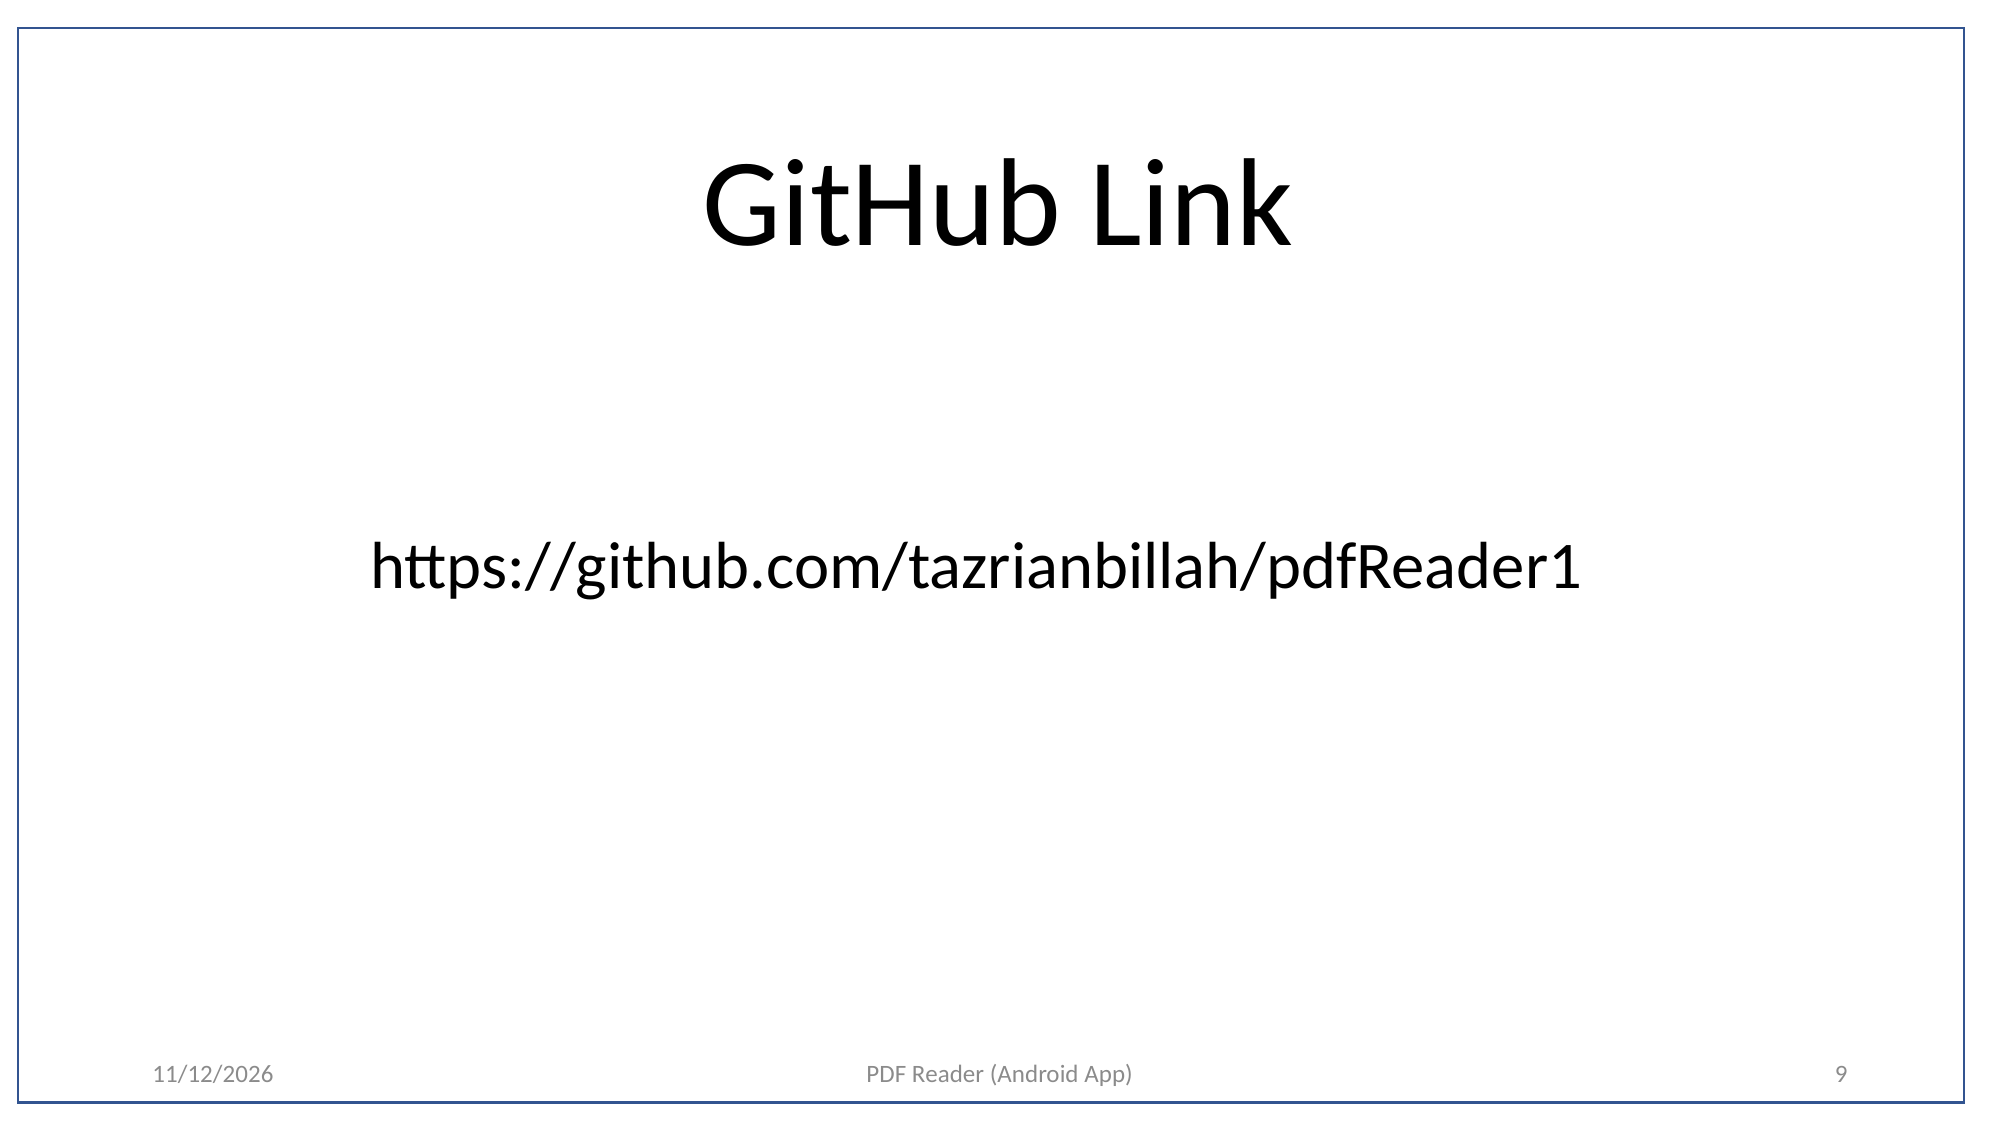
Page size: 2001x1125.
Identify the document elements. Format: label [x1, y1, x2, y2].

text_box [17, 27, 1965, 1104]
